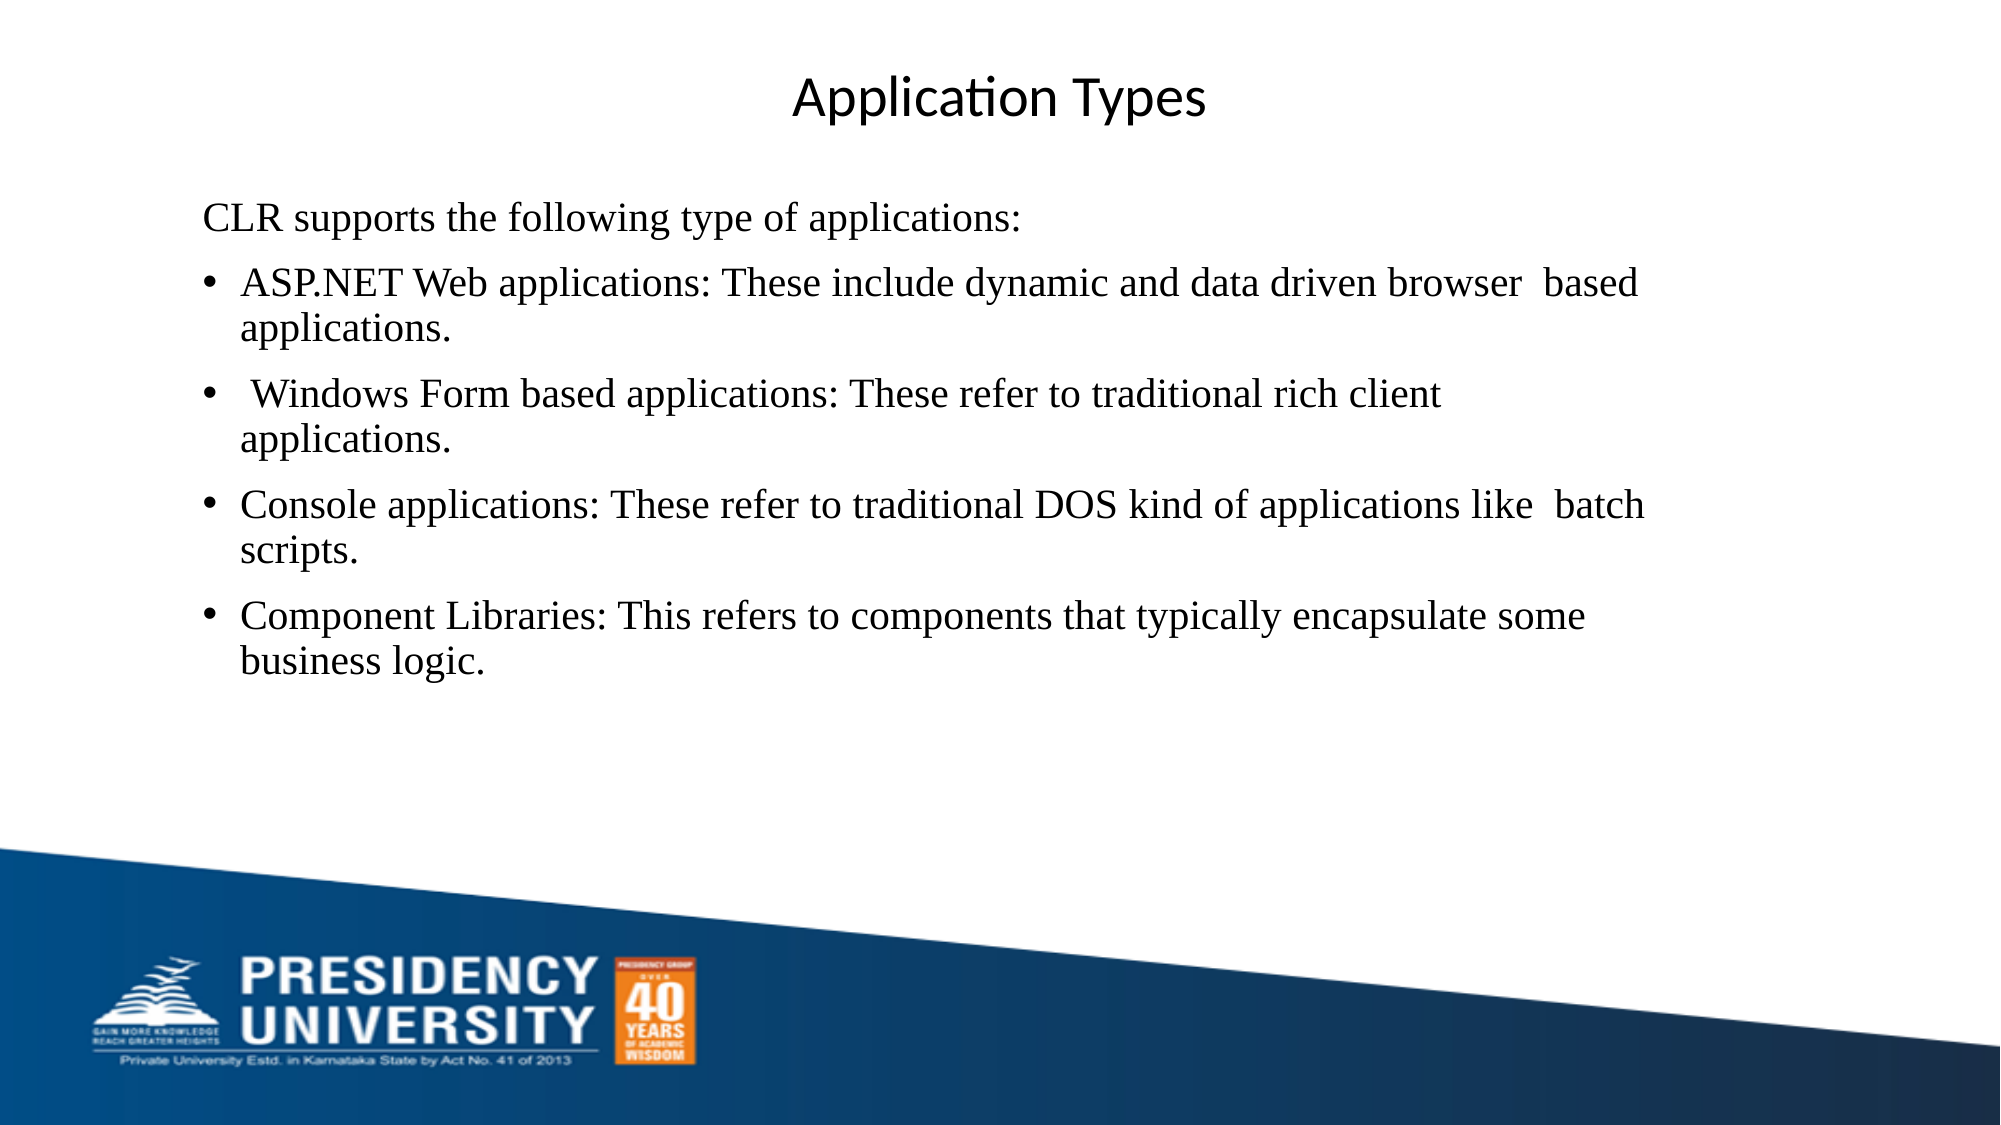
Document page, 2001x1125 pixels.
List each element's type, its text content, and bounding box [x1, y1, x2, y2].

list CLR supports the following type of applications: ASP.NET Web applications: These include dynamic and data driven browser based applications. Windows Form based applications: These refer to traditional rich client applications. Console applications: These refer to traditional DOS kind of applications like batch scripts. Component Libraries: This refers to components that typically encapsulate some business logic. [187, 187, 1675, 1005]
title Application Types [324, 45, 1675, 150]
picture [0, 845, 2000, 1125]
